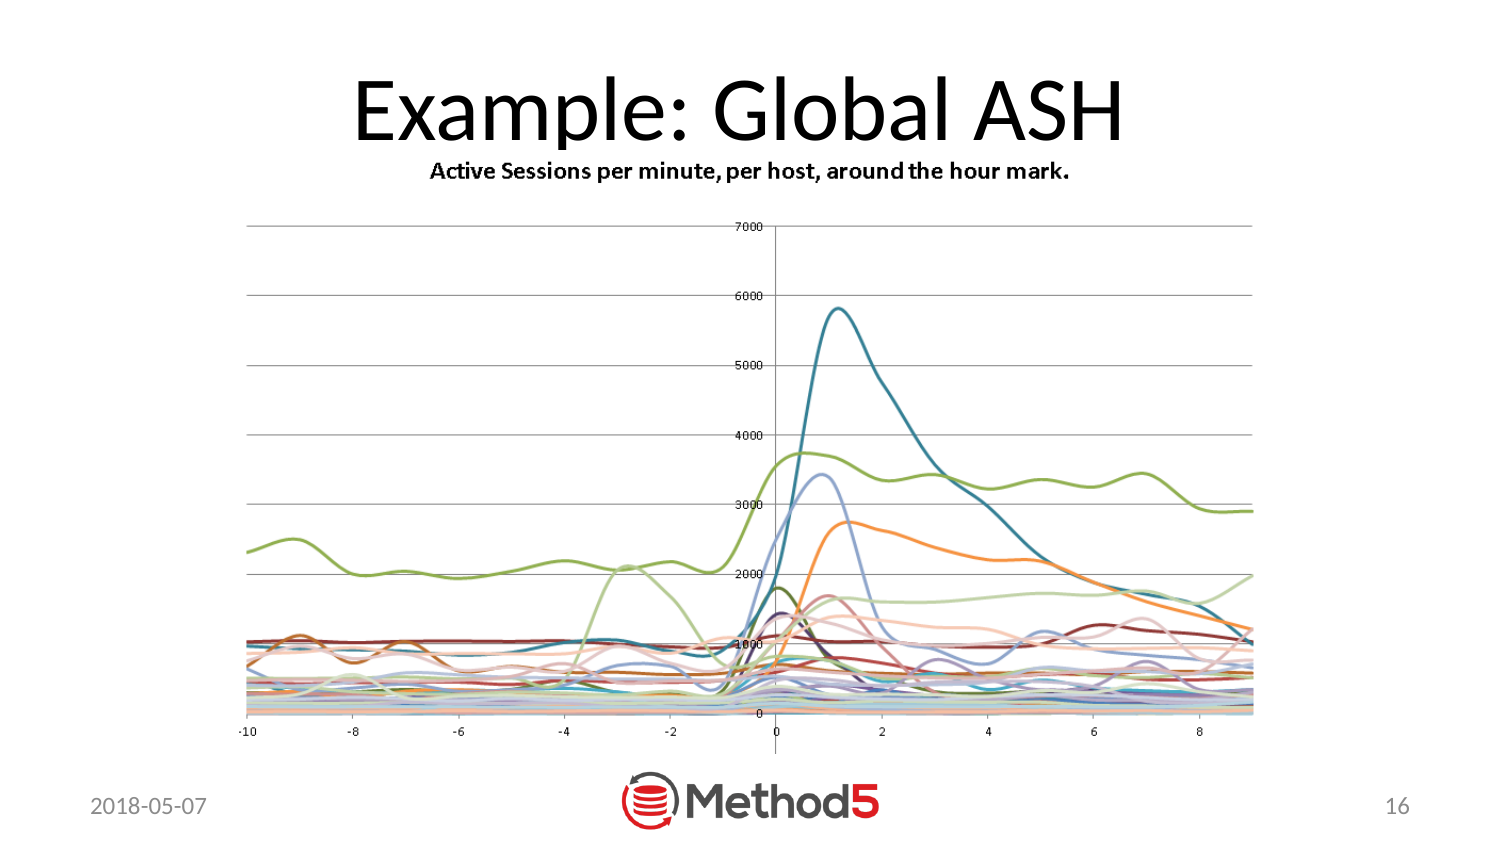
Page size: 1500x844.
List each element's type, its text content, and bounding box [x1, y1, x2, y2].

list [239, 149, 1261, 754]
title Example: Global ASH [75, 33, 1425, 175]
picture [621, 771, 879, 830]
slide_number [75, 782, 425, 827]
slide_number 16 [1074, 782, 1425, 827]
